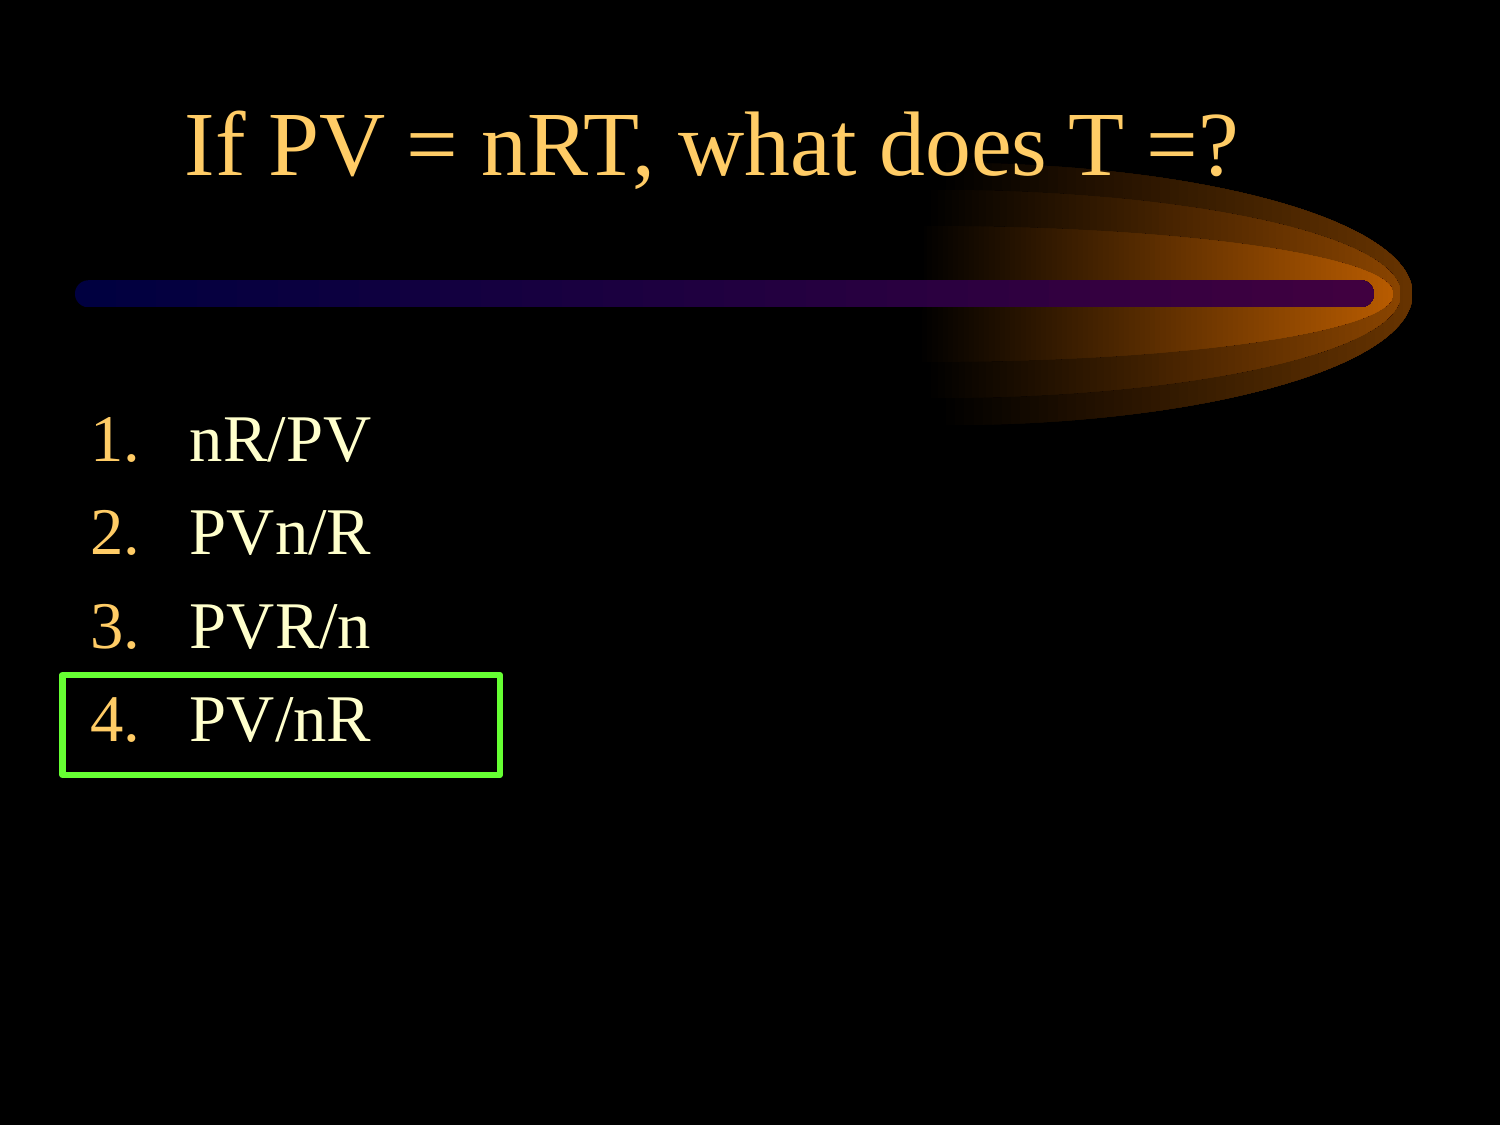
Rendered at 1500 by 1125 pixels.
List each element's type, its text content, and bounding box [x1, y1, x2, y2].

list nR/PV PVn/R PVR/n PV/nR [74, 387, 751, 888]
text_box [62, 675, 500, 775]
title If PV = nRT, what does T =? [74, 44, 1351, 233]
